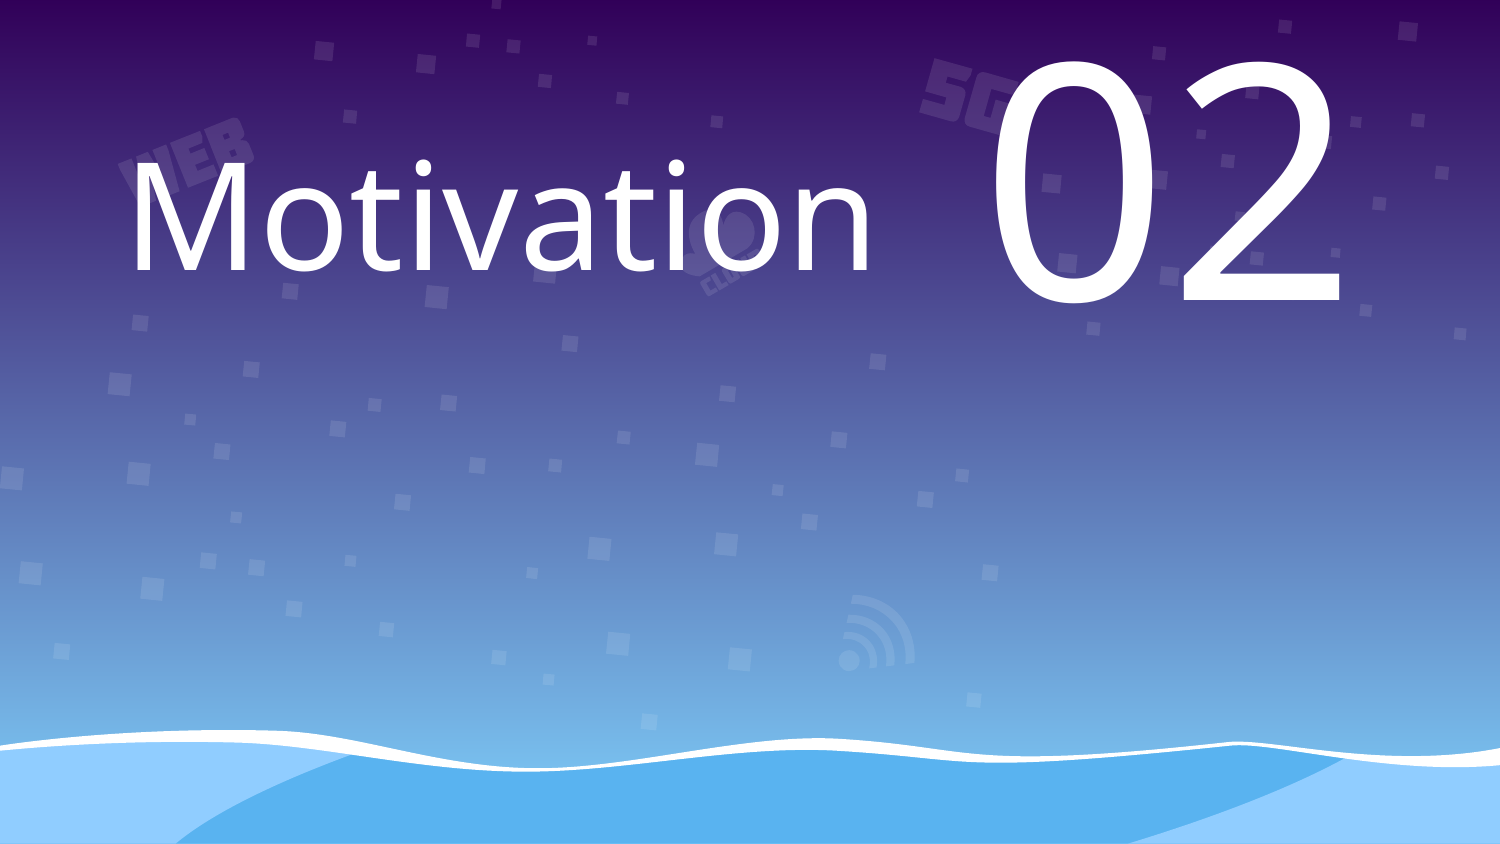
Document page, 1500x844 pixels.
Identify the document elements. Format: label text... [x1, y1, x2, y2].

title 02 [852, 95, 1485, 243]
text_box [0, 729, 1500, 844]
title Motivation [43, 124, 961, 320]
